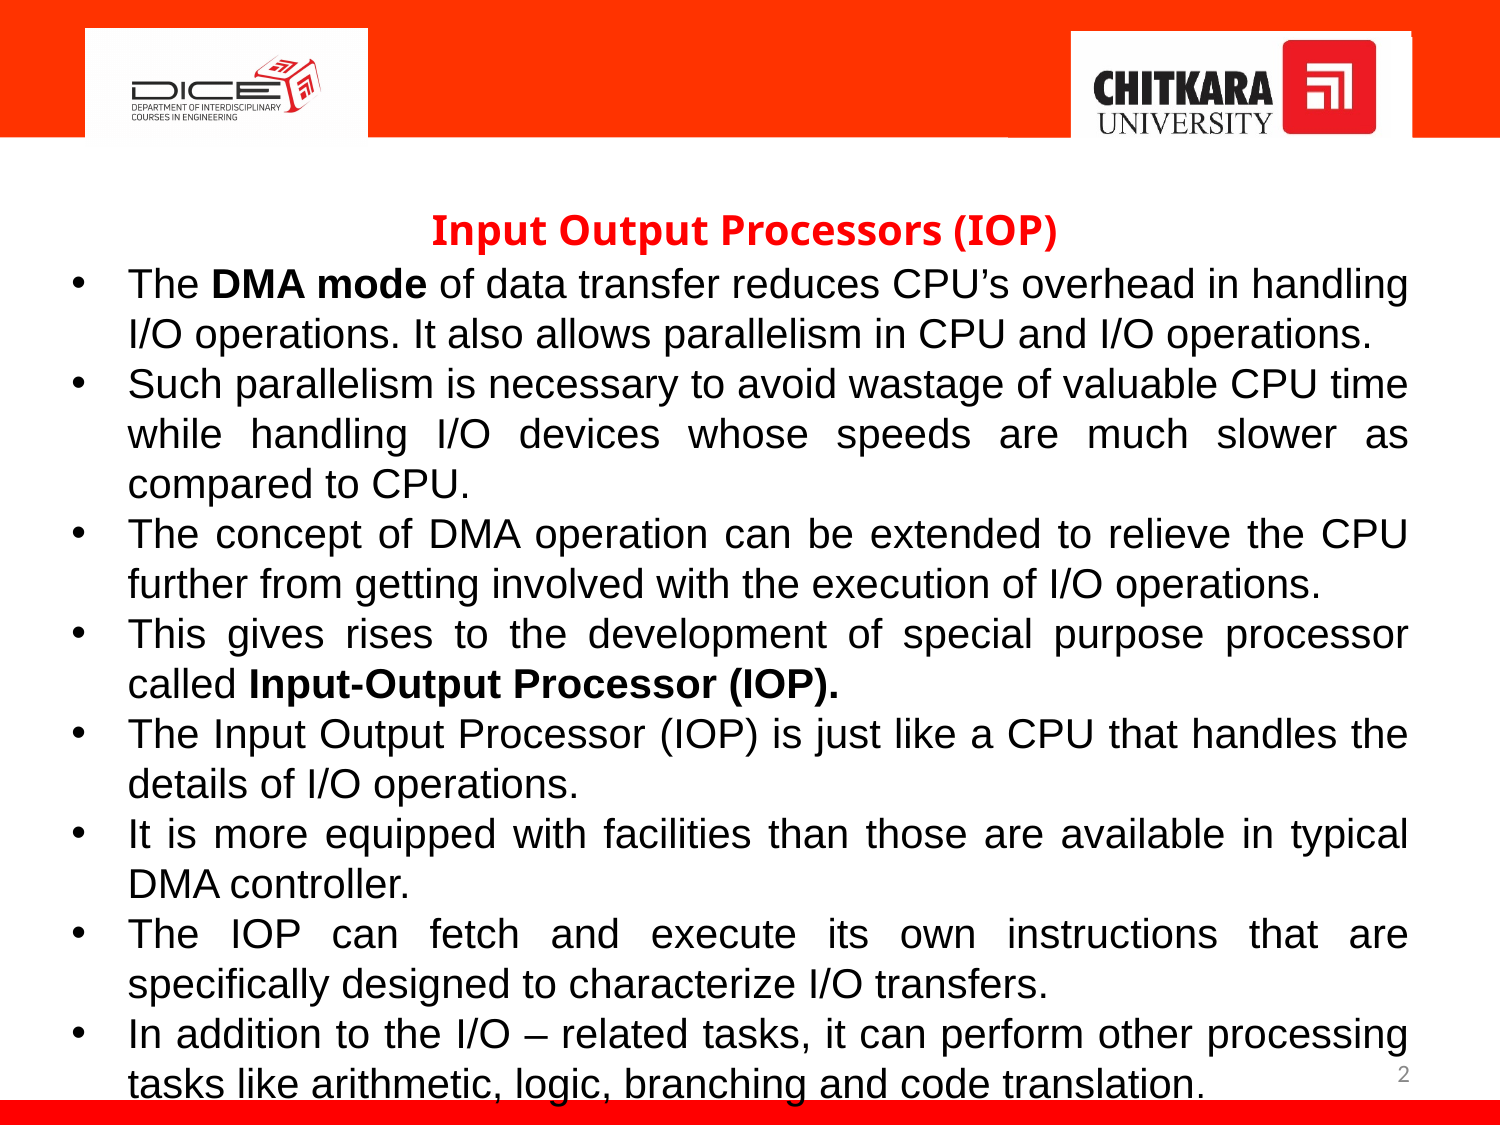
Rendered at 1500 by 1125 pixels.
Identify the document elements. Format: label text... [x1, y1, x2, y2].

slide_number 2 [1074, 1042, 1425, 1103]
text_box Input Output Processors (IOP) [84, 158, 1406, 277]
picture [85, 28, 368, 148]
picture [1074, 37, 1391, 138]
text_box The DMA mode of data transfer reduces CPU’s overhead in handling I/O operations. It also allows parallelism in CPU and I/O operations. Such parallelism is necessary to avoid wastage of valuable CPU time while handling I/O devices whose speeds are much slower as compared to CPU. The concept of DMA operation can be extended to relieve the CPU further from getting involved with the execution of I/O operations. This gives rises to the development of special purpose processor called Input-Output Processor (IOP). The Input Output Processor (IOP) is just like a CPU that handles the details of I/O operations. It is more equipped with facilities than those are available in typical DMA controller. The IOP can fetch and execute its own instructions that are specifically designed to characterize I/O transfers. In addition to the I/O – related tasks, it can perform other processing tasks like arithmetic, logic, branching and code translation. [56, 394, 1425, 1027]
